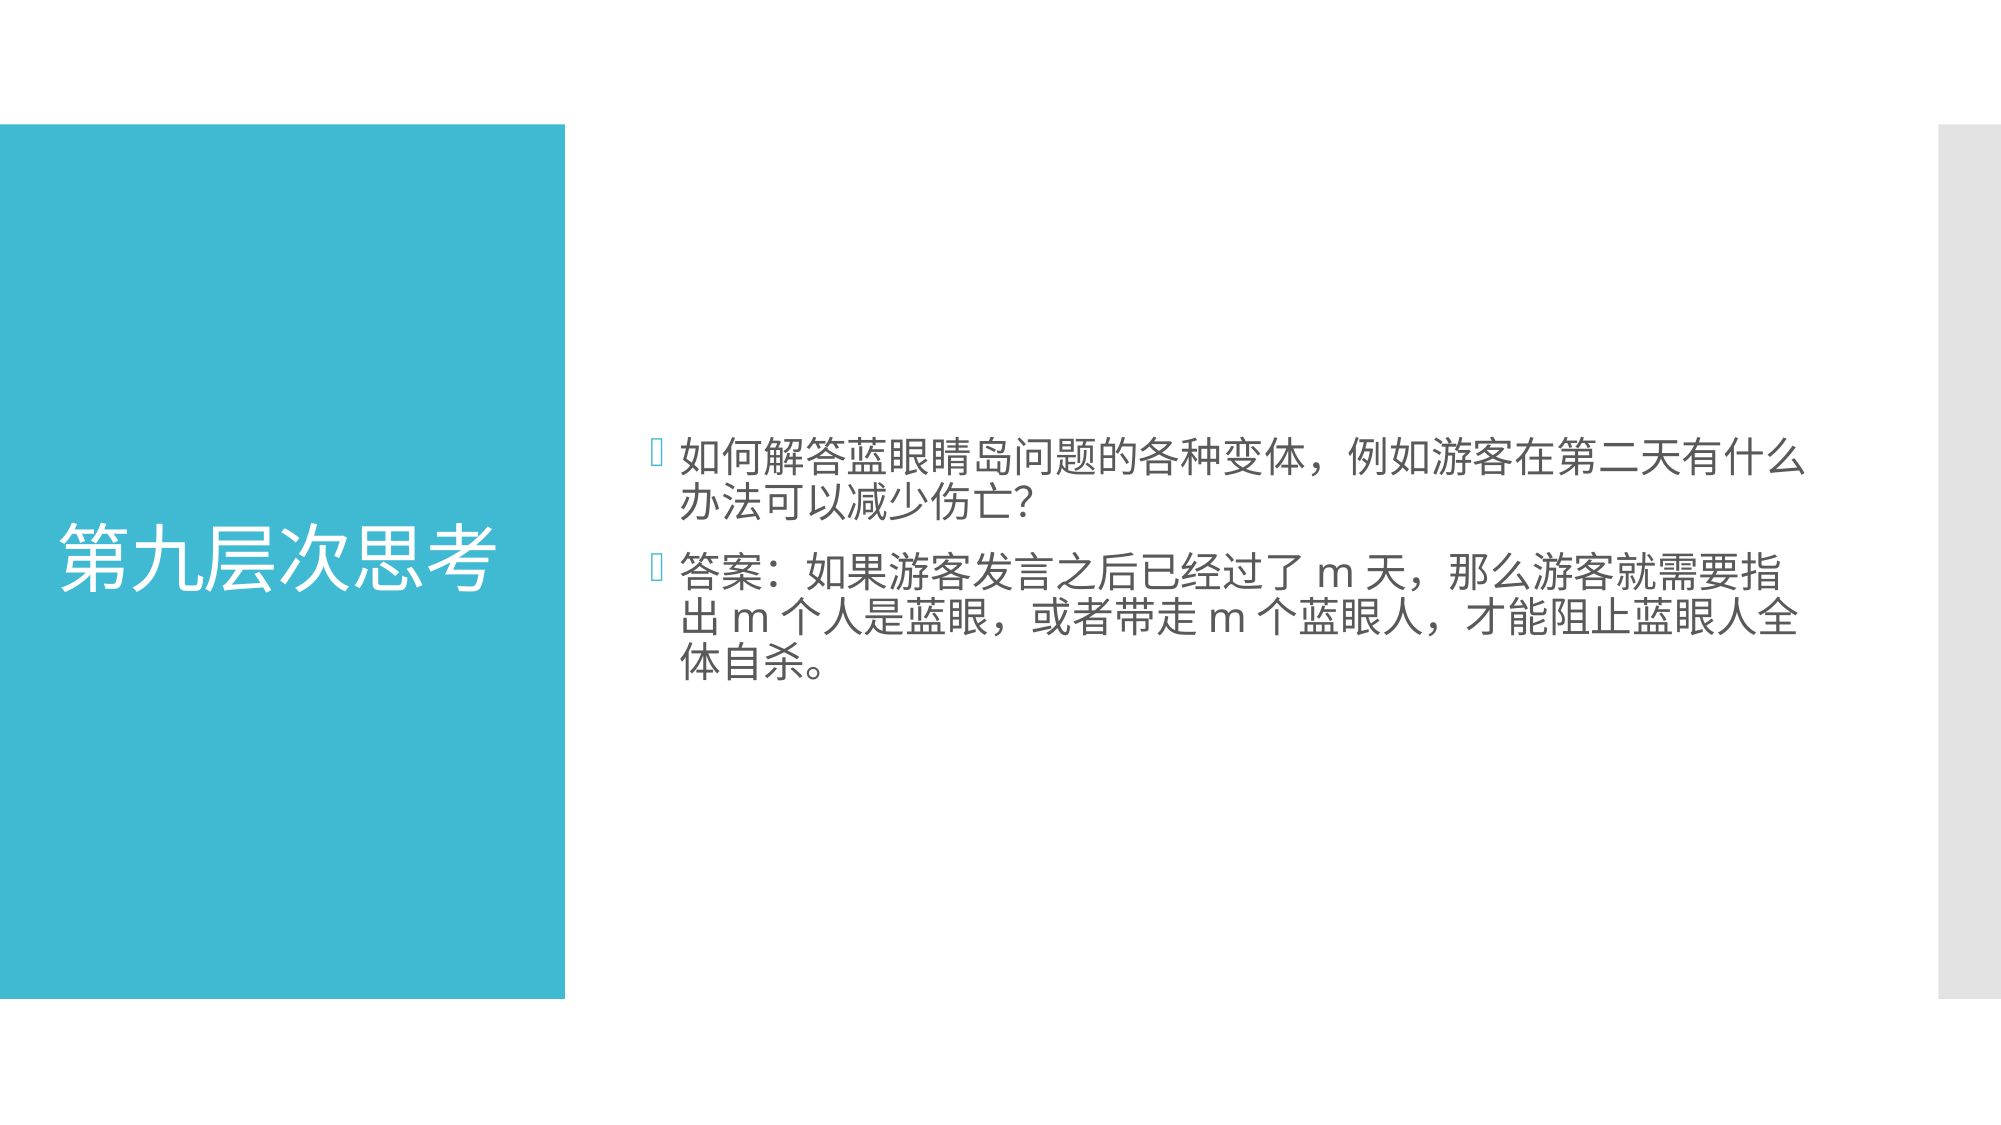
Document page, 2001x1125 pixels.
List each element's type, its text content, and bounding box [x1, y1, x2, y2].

title 第九层次思考 [41, 184, 525, 940]
list 如何解答蓝眼睛岛问题的各种变体，例如游客在第二天有什么办法可以减少伤亡？ 答案：如果游客发言之后已经过了m天，那么游客就需要指出m个人是蓝眼，或者带走m个蓝眼人，才能阻止蓝眼人全体自杀。 [634, 141, 1835, 982]
